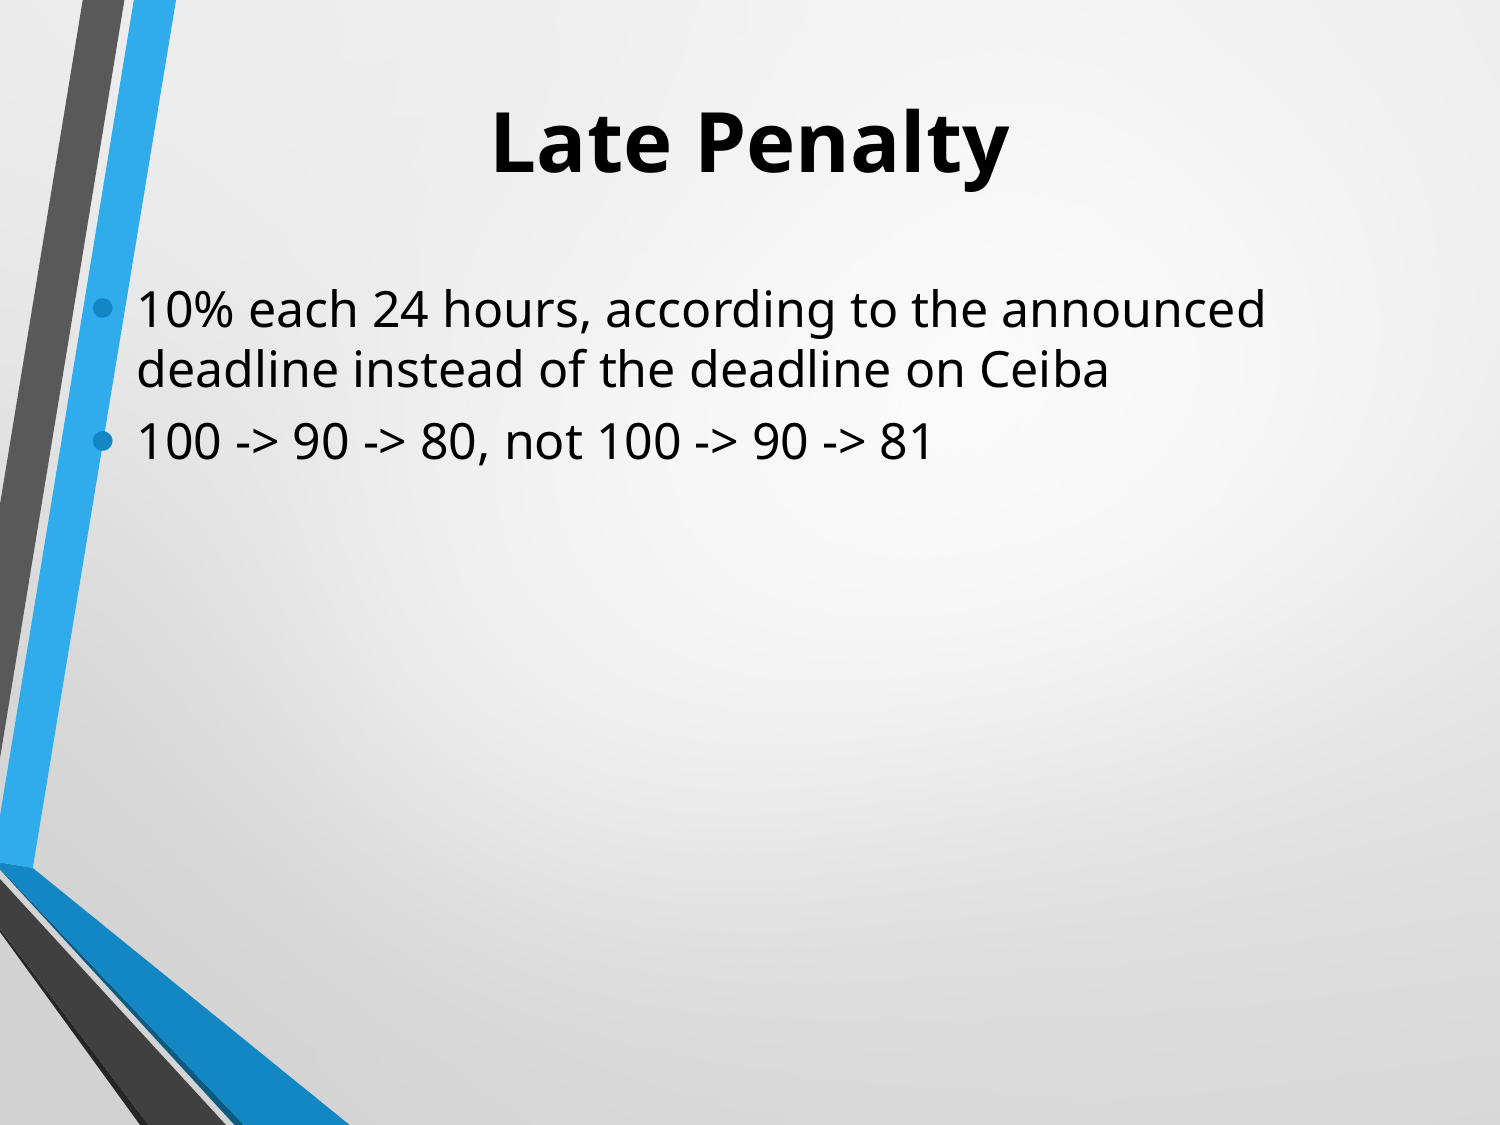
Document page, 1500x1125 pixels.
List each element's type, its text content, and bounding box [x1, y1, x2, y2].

list 10% each 24 hours, according to the announced deadline instead of the deadline on Ceiba 100 -> 90 -> 80, not 100 -> 90 -> 81 [75, 262, 1425, 1078]
title Late Penalty [75, 45, 1425, 233]
